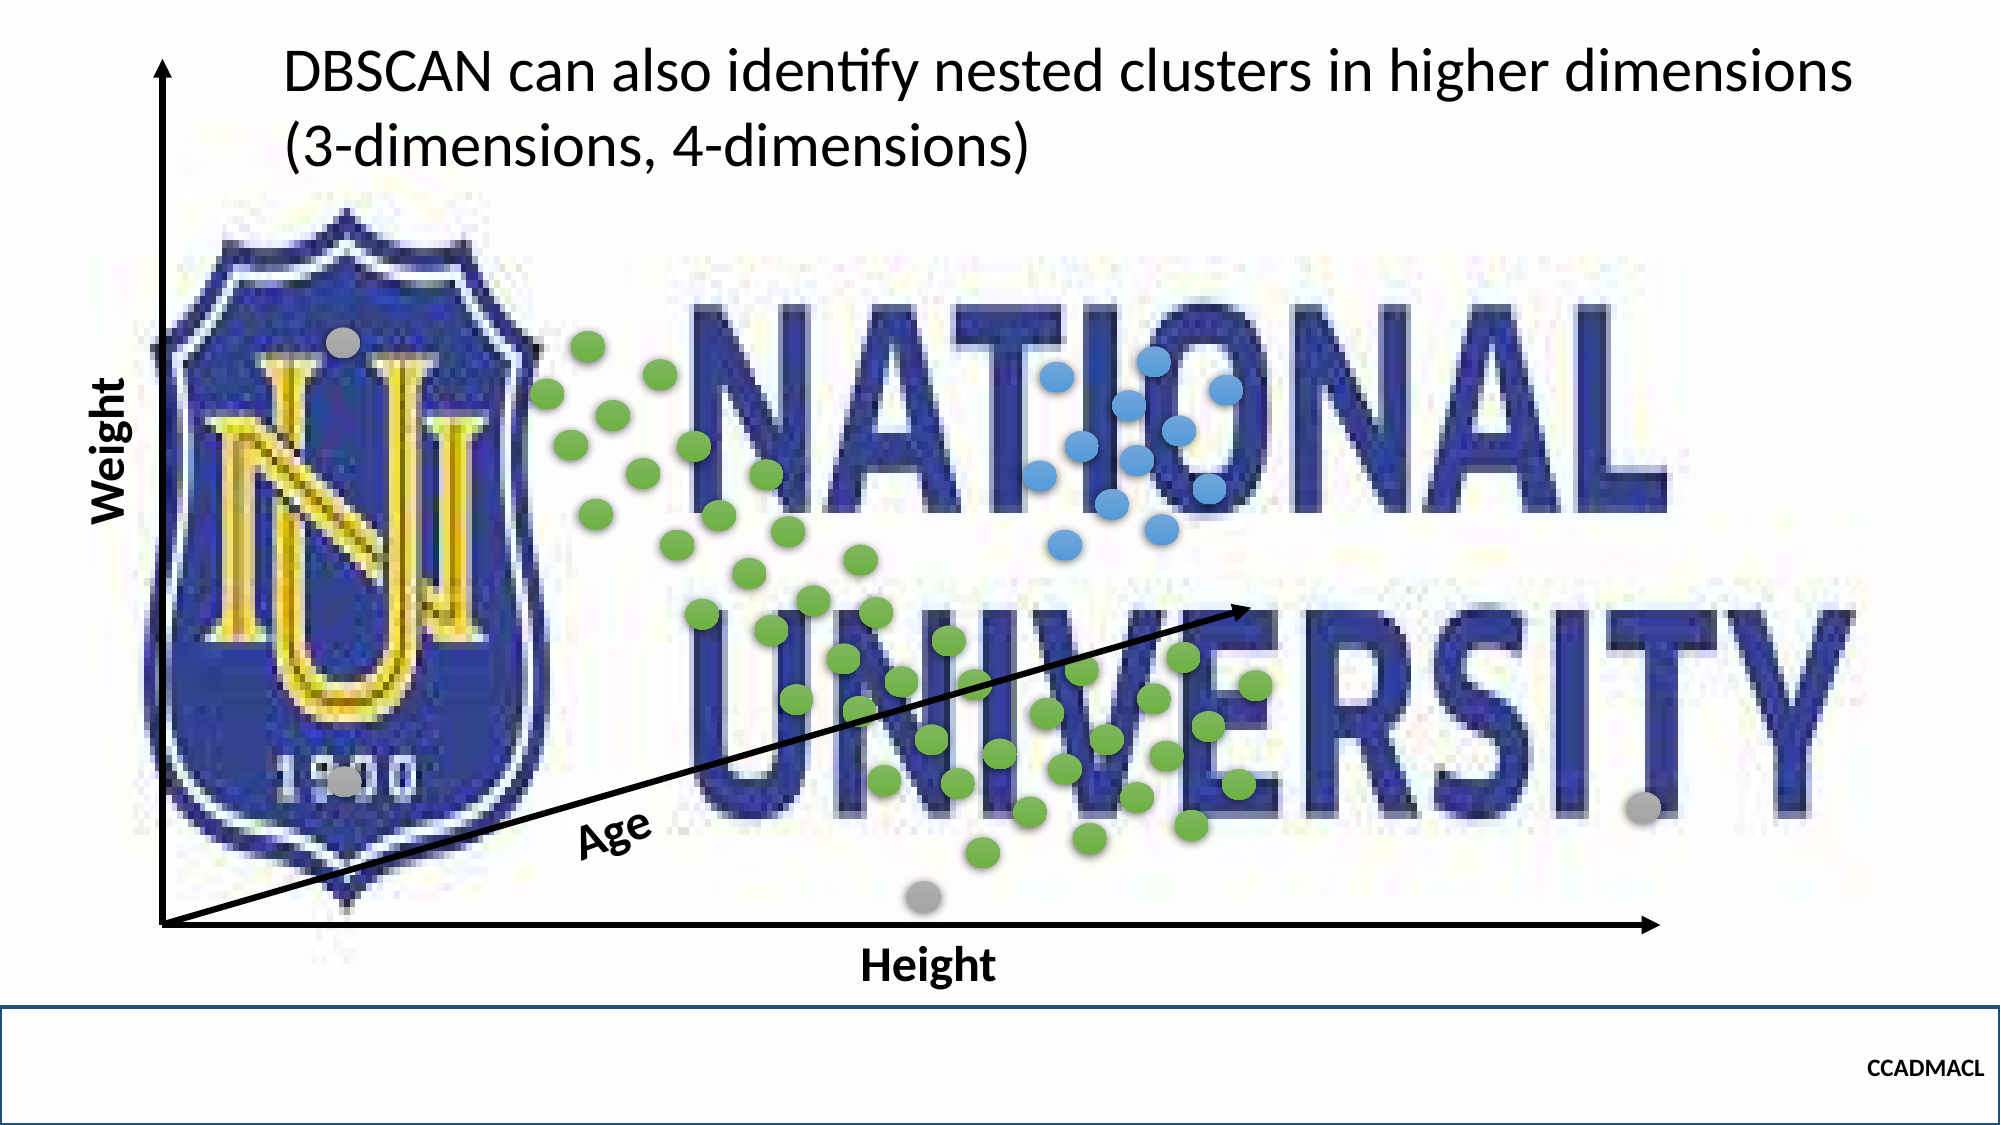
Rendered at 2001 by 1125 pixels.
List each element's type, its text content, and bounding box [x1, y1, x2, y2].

text_box [796, 585, 831, 607]
text_box [1064, 430, 1099, 462]
text_box [771, 516, 806, 547]
picture [0, 0, 2000, 1007]
text_box [702, 499, 737, 531]
text_box [1120, 445, 1155, 476]
footer CCADMACL [0, 1007, 2000, 1125]
text_box [749, 459, 784, 491]
text_box [1162, 415, 1197, 447]
text_box [660, 529, 695, 561]
text_box [554, 429, 589, 461]
text_box [326, 327, 361, 359]
text_box [1039, 361, 1074, 393]
text_box Height [845, 926, 1022, 1000]
text_box [1627, 791, 1662, 823]
text_box Weight [66, 361, 142, 541]
text_box [687, 598, 718, 607]
text_box [732, 557, 767, 589]
text_box [1095, 488, 1130, 520]
text_box DBSCAN can also identify nested clusters in higher dimensions (3-dimensions, 4-dimensions) [268, 21, 1872, 187]
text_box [162, 607, 1252, 925]
text_box [677, 430, 712, 462]
text_box [596, 399, 631, 431]
text_box [1047, 529, 1082, 561]
text_box [1112, 390, 1147, 421]
text_box [1137, 346, 1172, 378]
text_box [1209, 374, 1244, 406]
text_box [530, 378, 565, 410]
text_box [1145, 514, 1180, 546]
text_box [571, 330, 606, 362]
text_box [860, 597, 893, 607]
text_box [1252, 670, 1273, 701]
text_box [579, 498, 614, 530]
text_box [843, 544, 878, 576]
text_box [626, 457, 661, 489]
text_box [643, 359, 678, 390]
text_box [1023, 460, 1057, 492]
text_box [1252, 774, 1256, 794]
text_box [1192, 473, 1227, 505]
